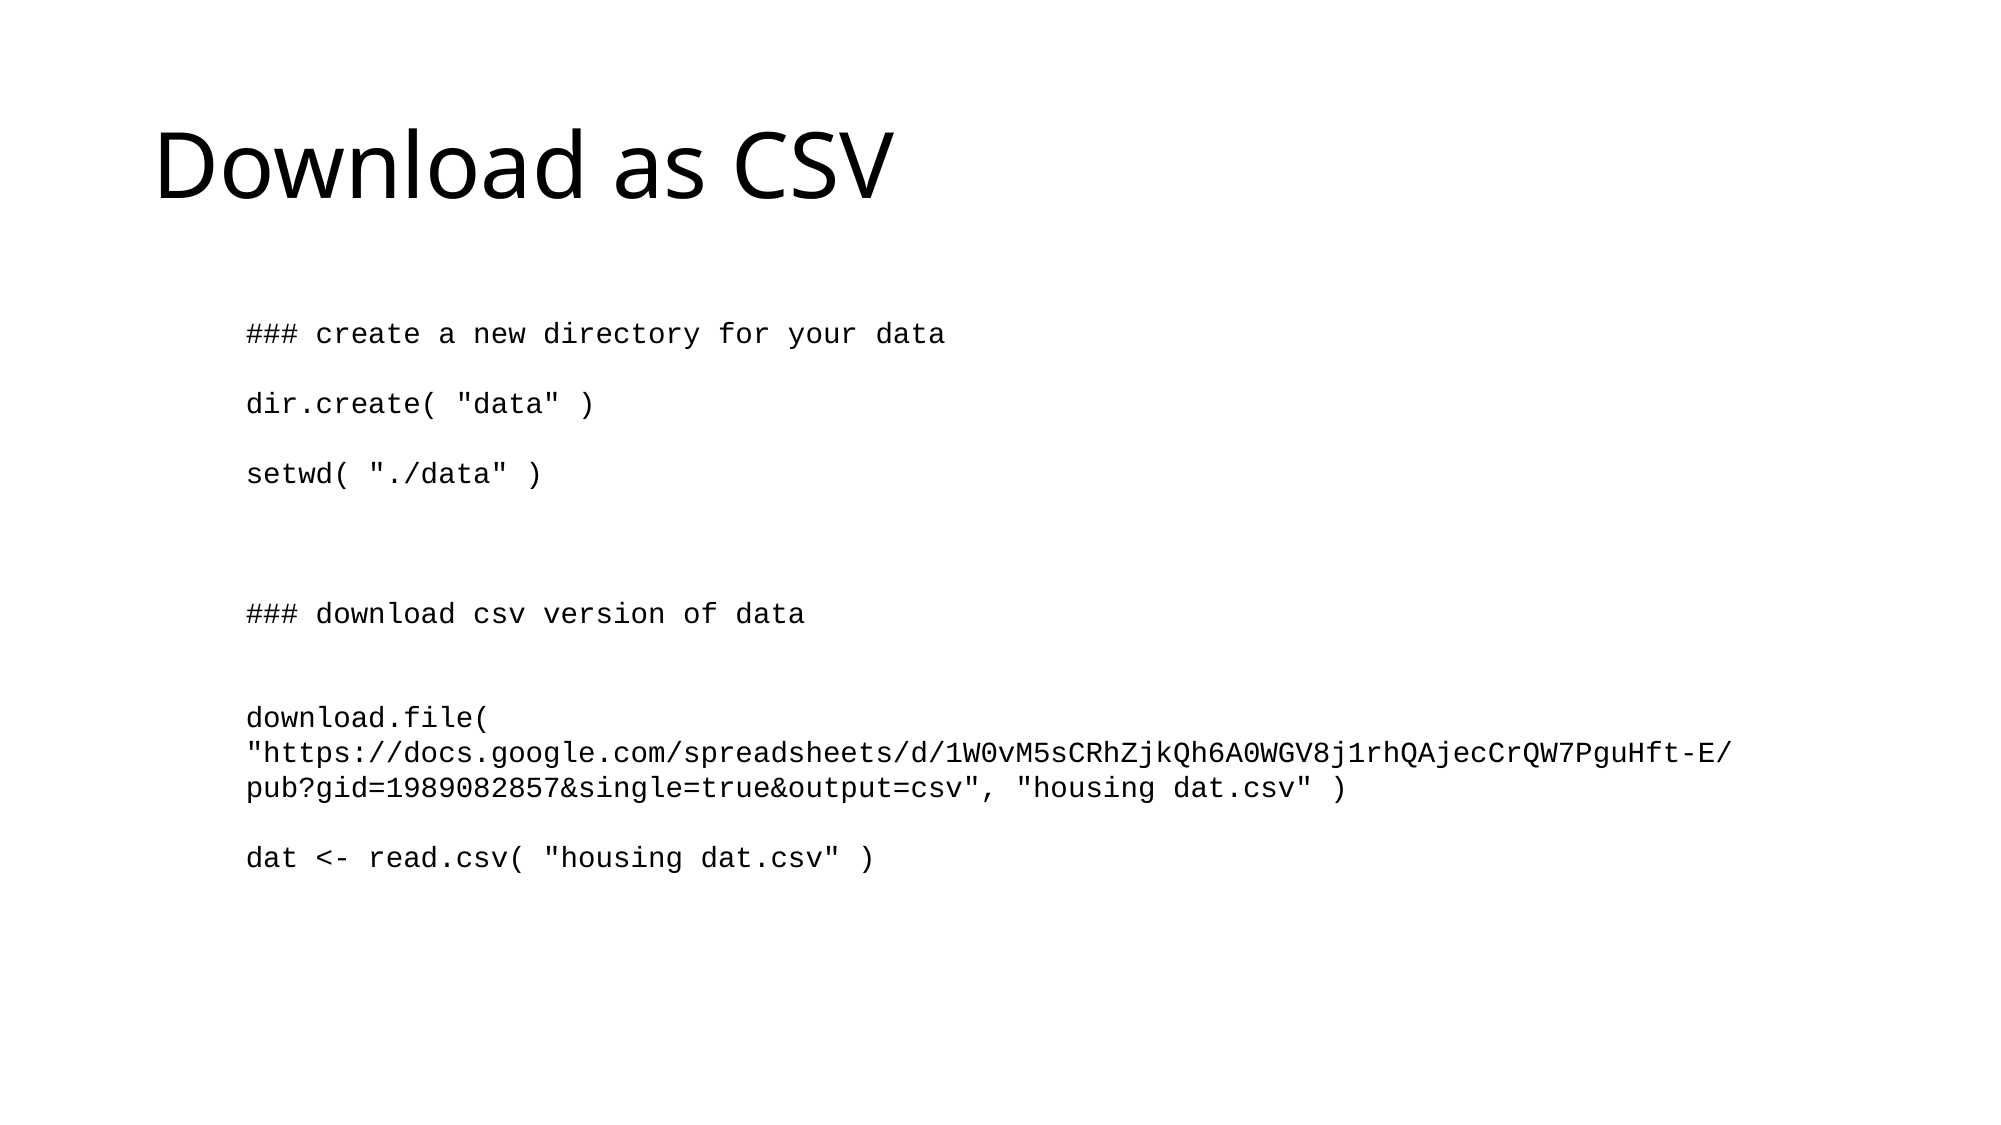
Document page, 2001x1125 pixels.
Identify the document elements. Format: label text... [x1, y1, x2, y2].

text_box ### create a new directory for your data dir.create( "data" ) setwd( "./data" ) ### download csv version of data download.file( "https://docs.google.com/spreadsheets/d/1W0vM5sCRhZjkQh6A0WGV8j1rhQAjecCrQW7PguHft-E/pub?gid=1989082857&single=true&output=csv", "housing dat.csv" ) dat <- read.csv( "housing dat.csv" ) [231, 278, 1777, 881]
title Download as CSV [137, 59, 1863, 278]
